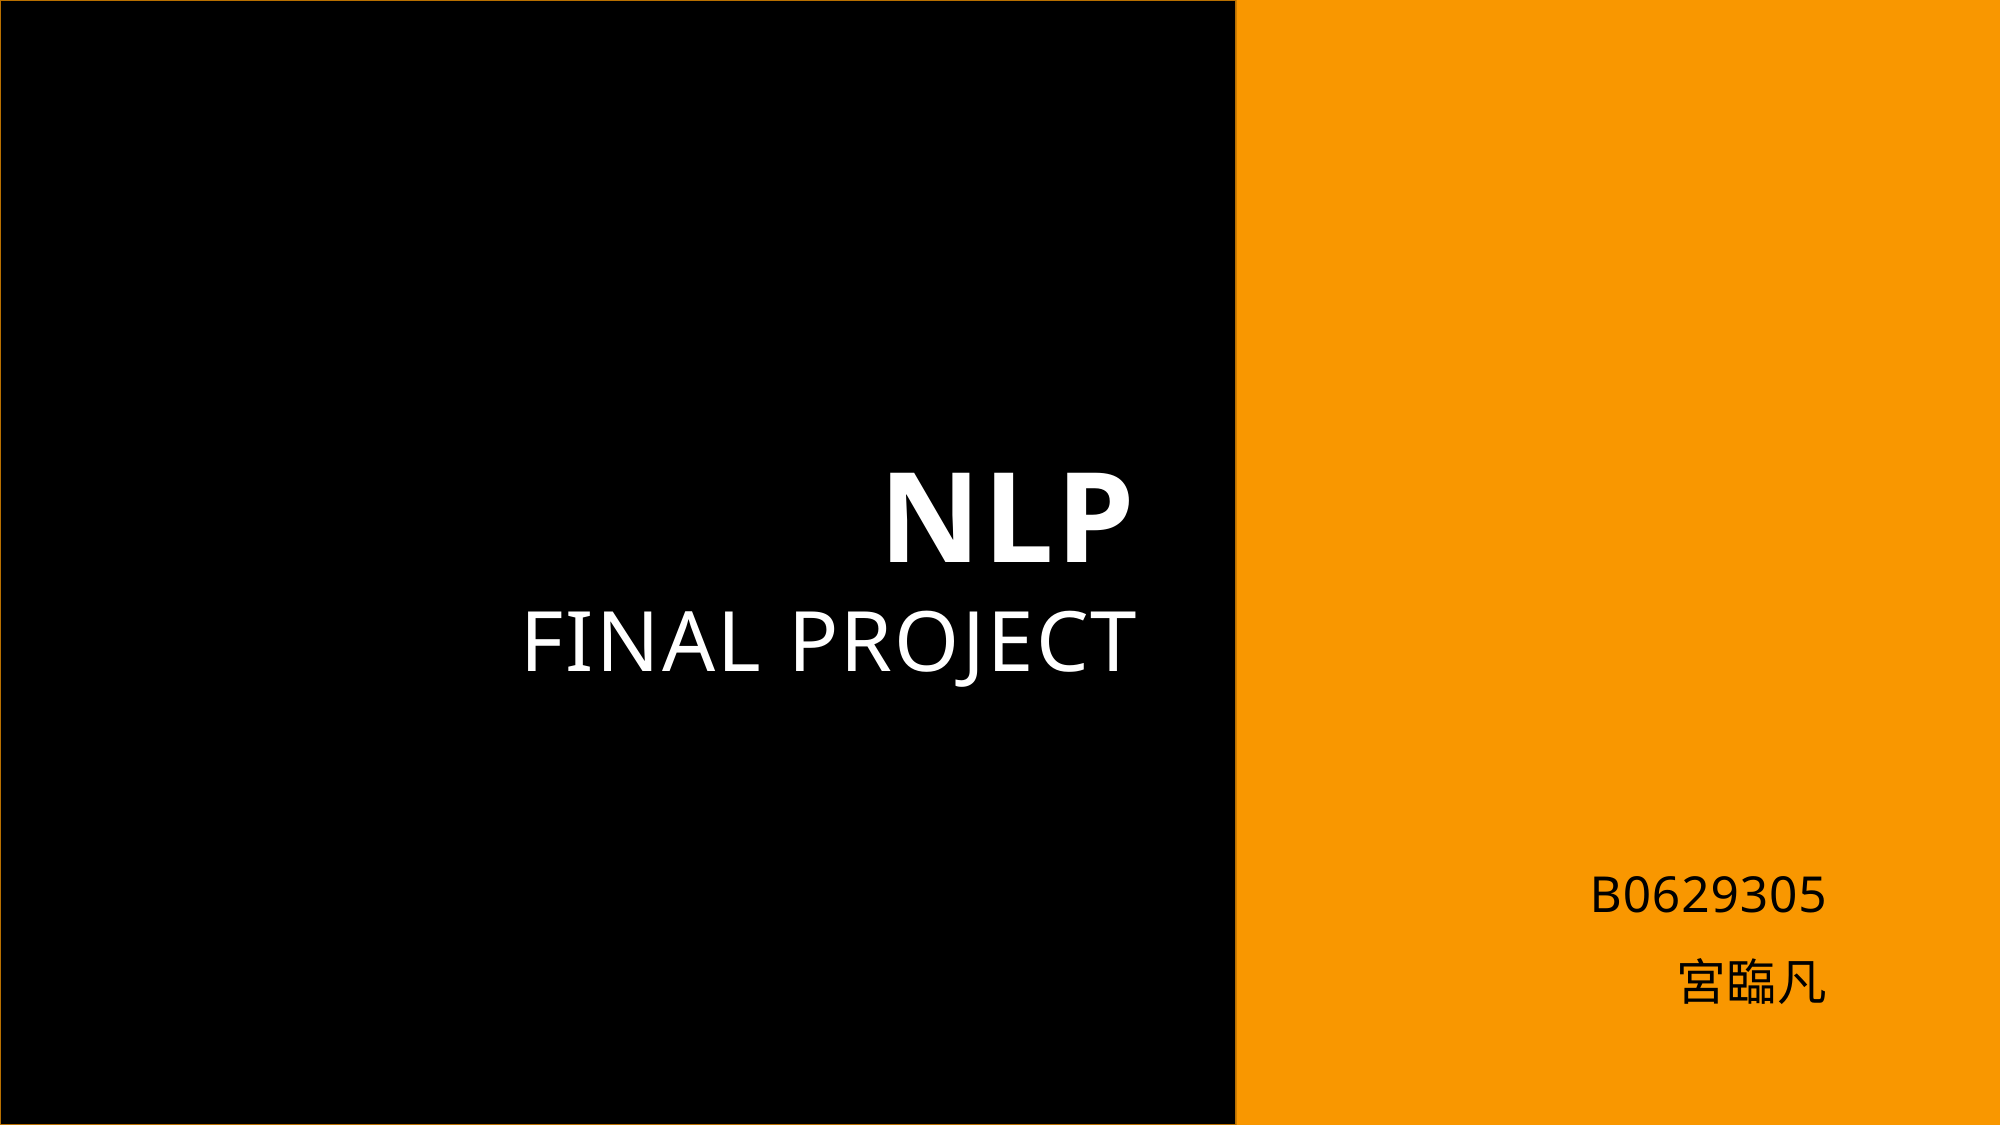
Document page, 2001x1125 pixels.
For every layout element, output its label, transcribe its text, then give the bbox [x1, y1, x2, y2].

title NLP FInAL PROJECT [105, 102, 1153, 1022]
list B0629305 宮臨凡 [1317, 102, 1842, 1020]
